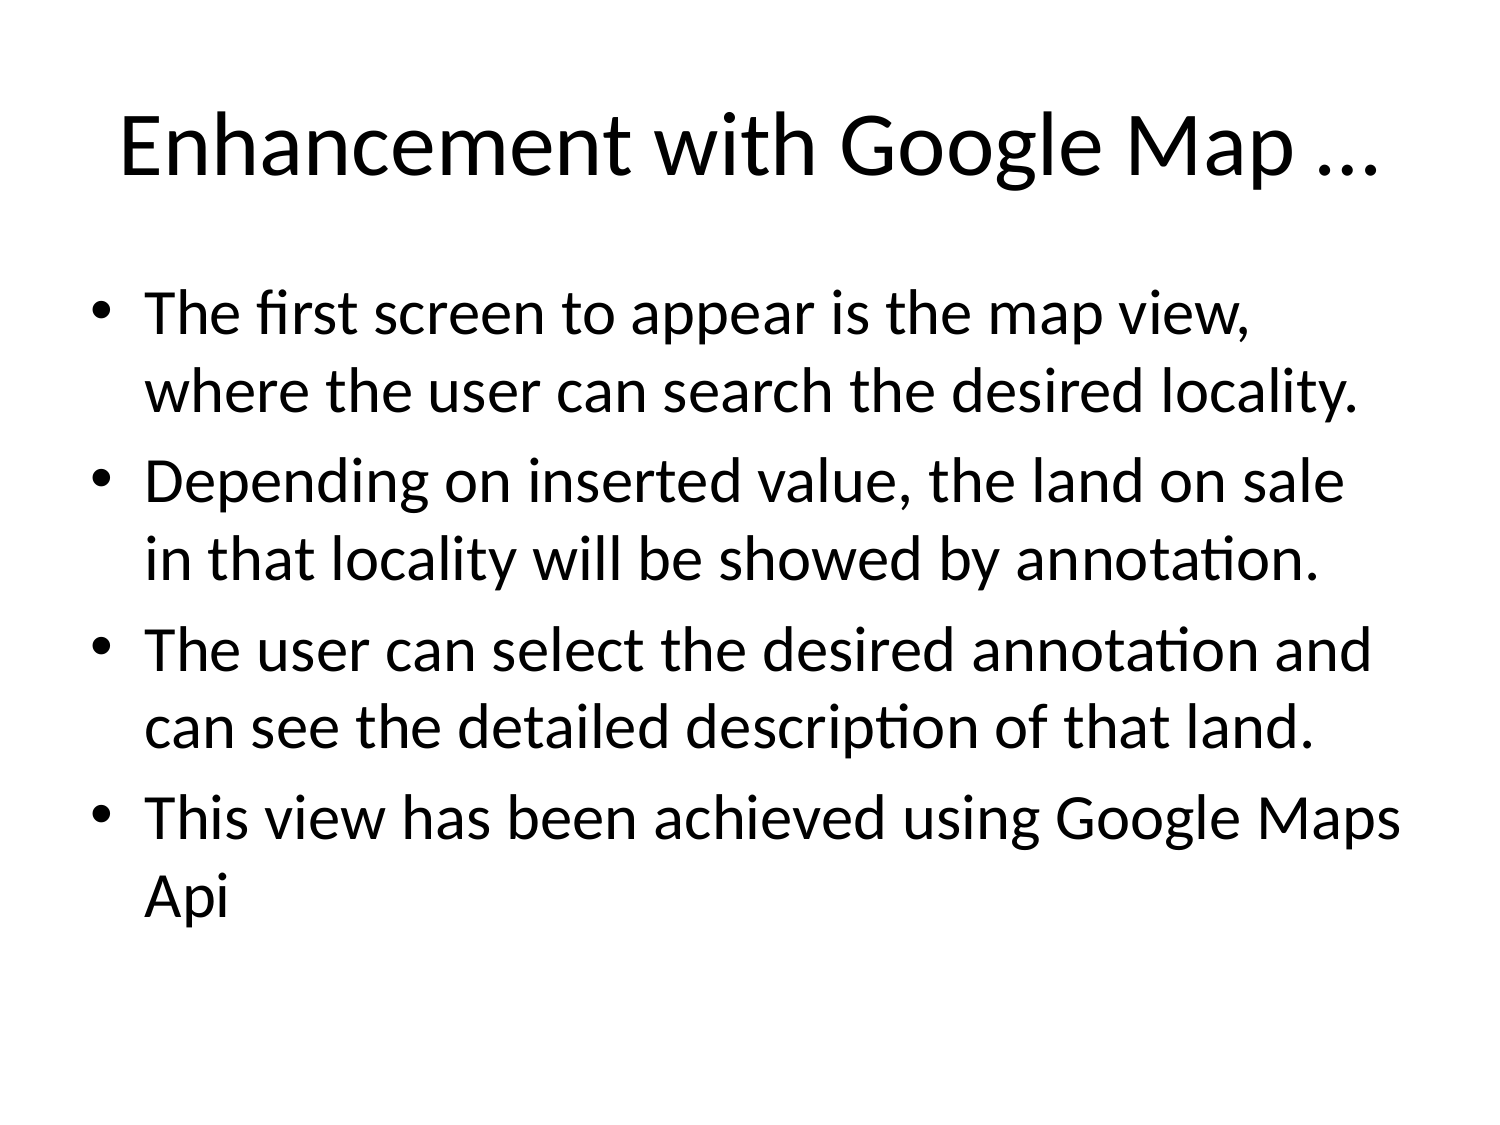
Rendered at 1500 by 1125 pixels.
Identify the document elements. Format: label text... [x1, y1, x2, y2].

title Enhancement with Google Map … [75, 45, 1425, 233]
list The first screen to appear is the map view, where the user can search the desired locality. Depending on inserted value, the land on sale in that locality will be showed by annotation. The user can select the desired annotation and can see the detailed description of that land. This view has been achieved using Google Maps Api [75, 262, 1425, 1005]
